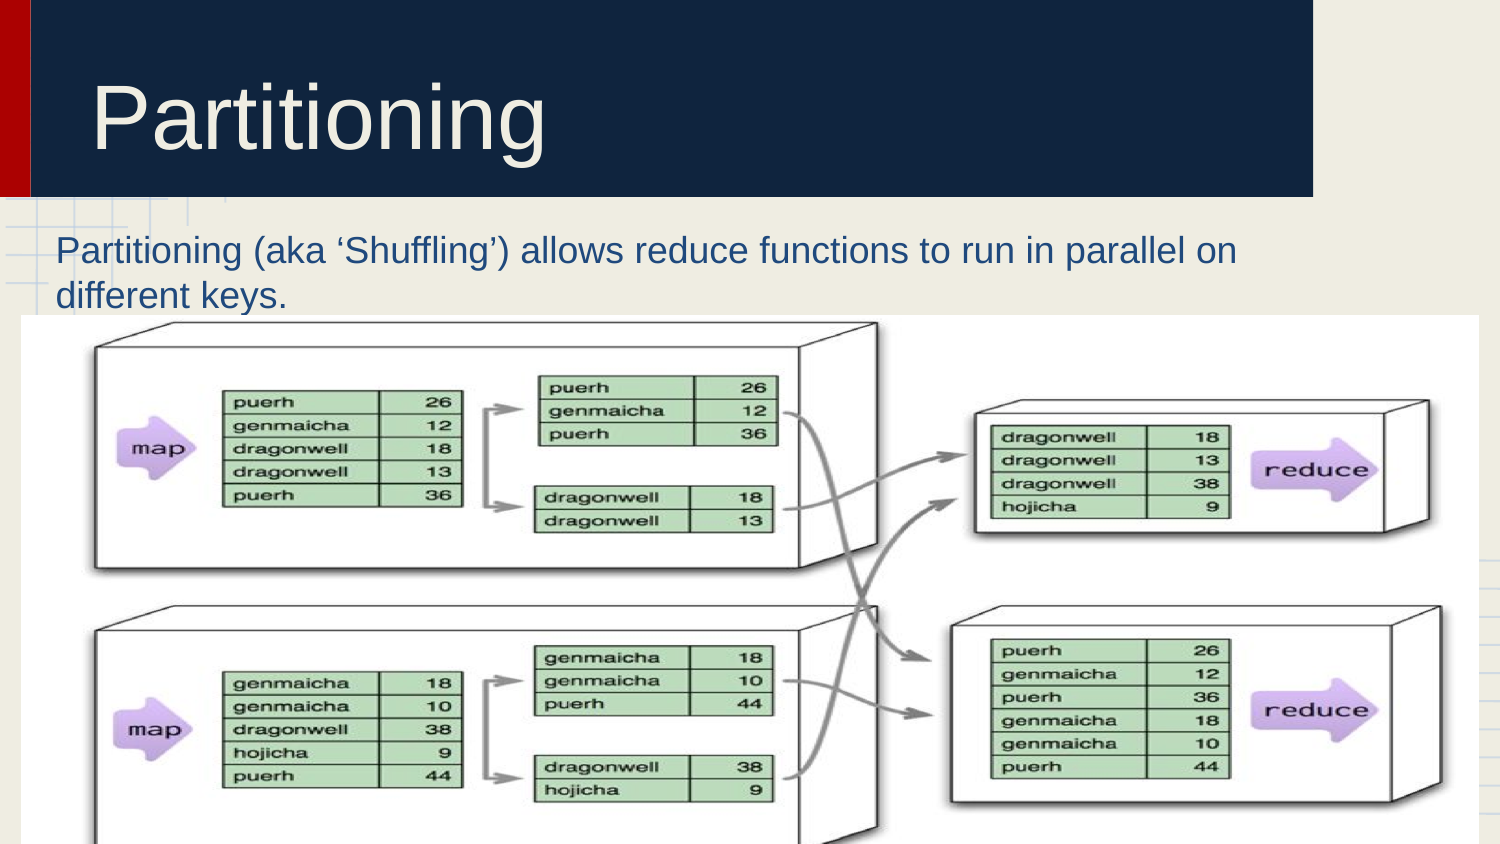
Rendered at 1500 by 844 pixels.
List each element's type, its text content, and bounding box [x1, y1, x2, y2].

picture [21, 314, 1479, 844]
list Partitioning (aka ‘Shuffling’) allows reduce functions to run in parallel on different keys. [40, 210, 1391, 288]
title Partitioning [75, 16, 1276, 183]
